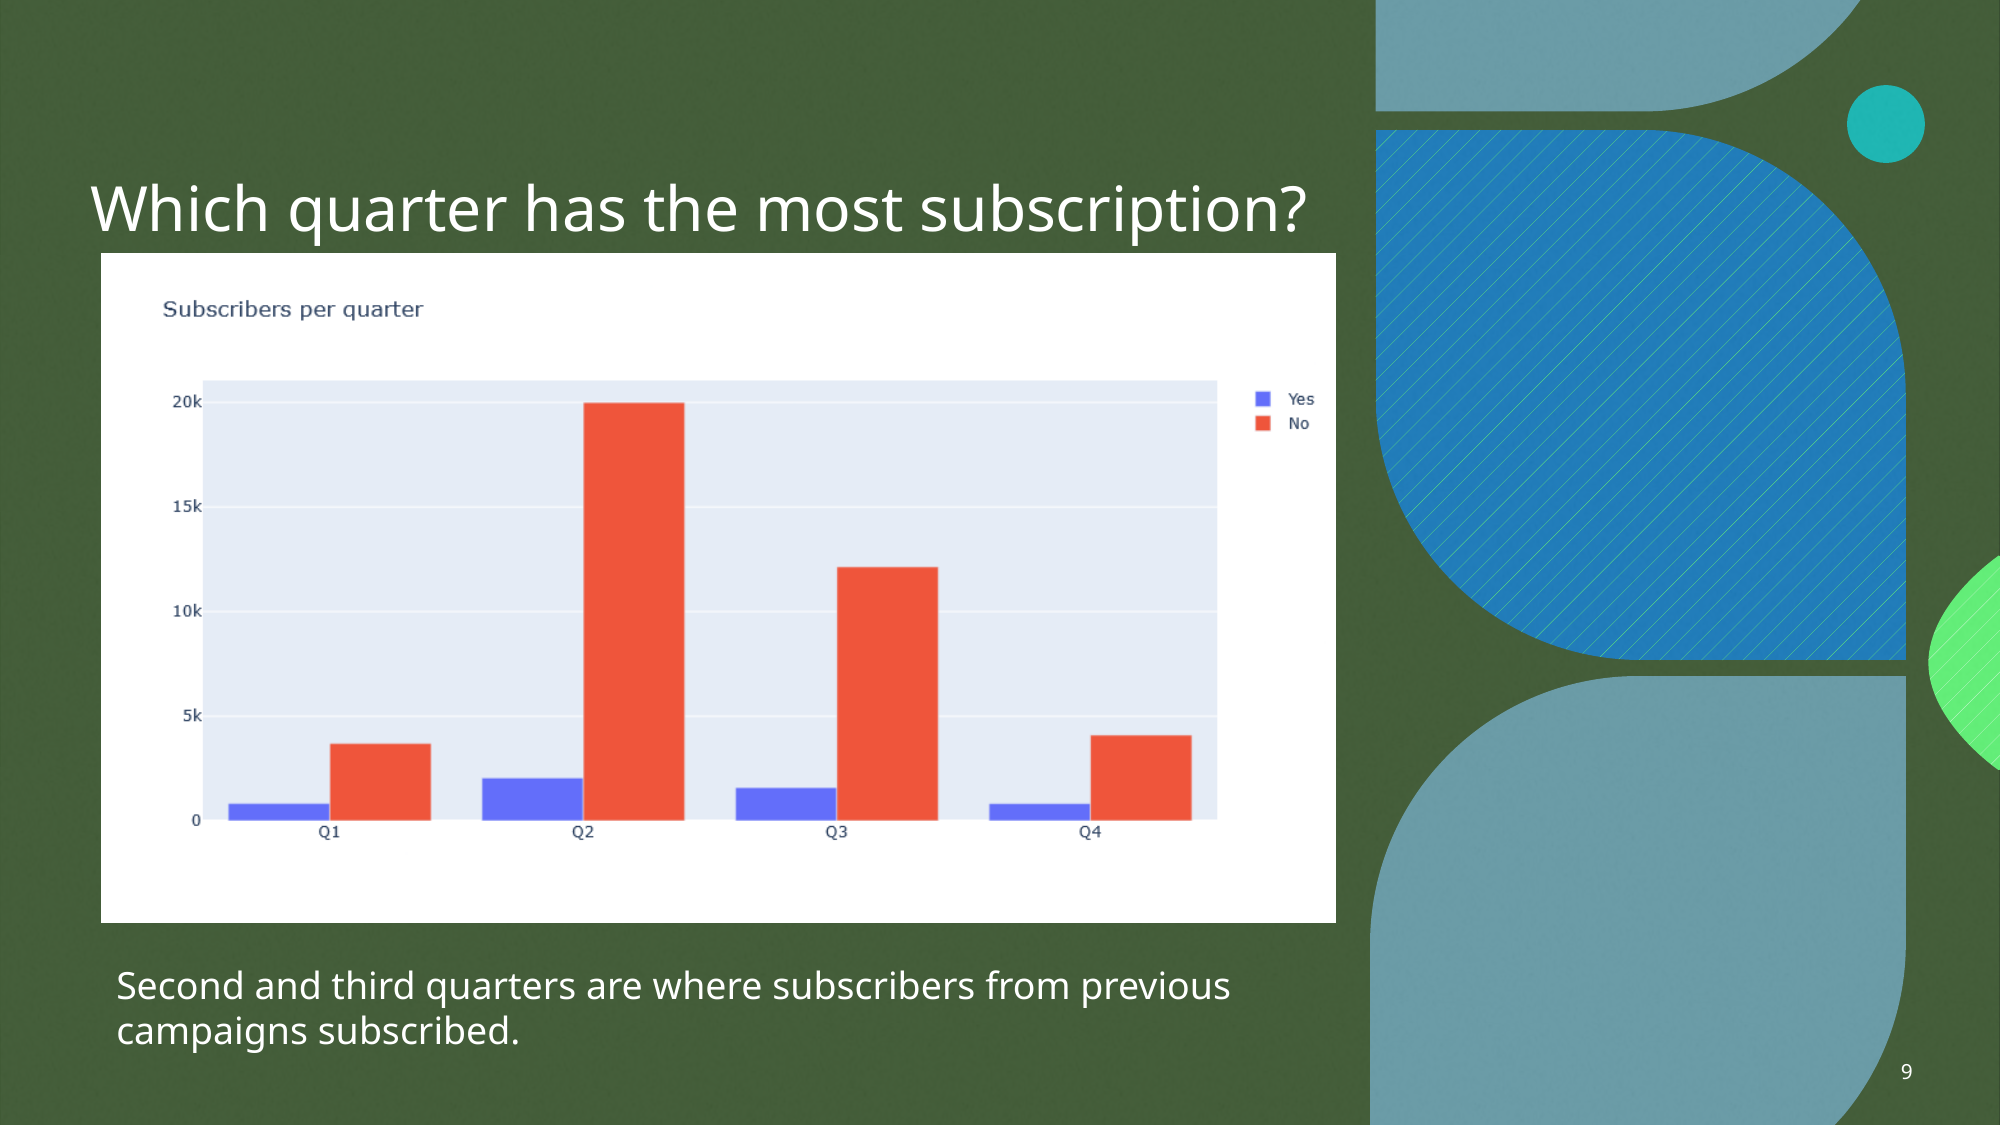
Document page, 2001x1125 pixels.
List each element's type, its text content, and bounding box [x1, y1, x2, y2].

slide_number 9 [1796, 1042, 1928, 1103]
title Which quarter has the most subscription? [75, 109, 1336, 327]
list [101, 253, 1336, 923]
text_box Second and third quarters are where subscribers from previous campaigns subscribed. [101, 954, 1328, 1060]
